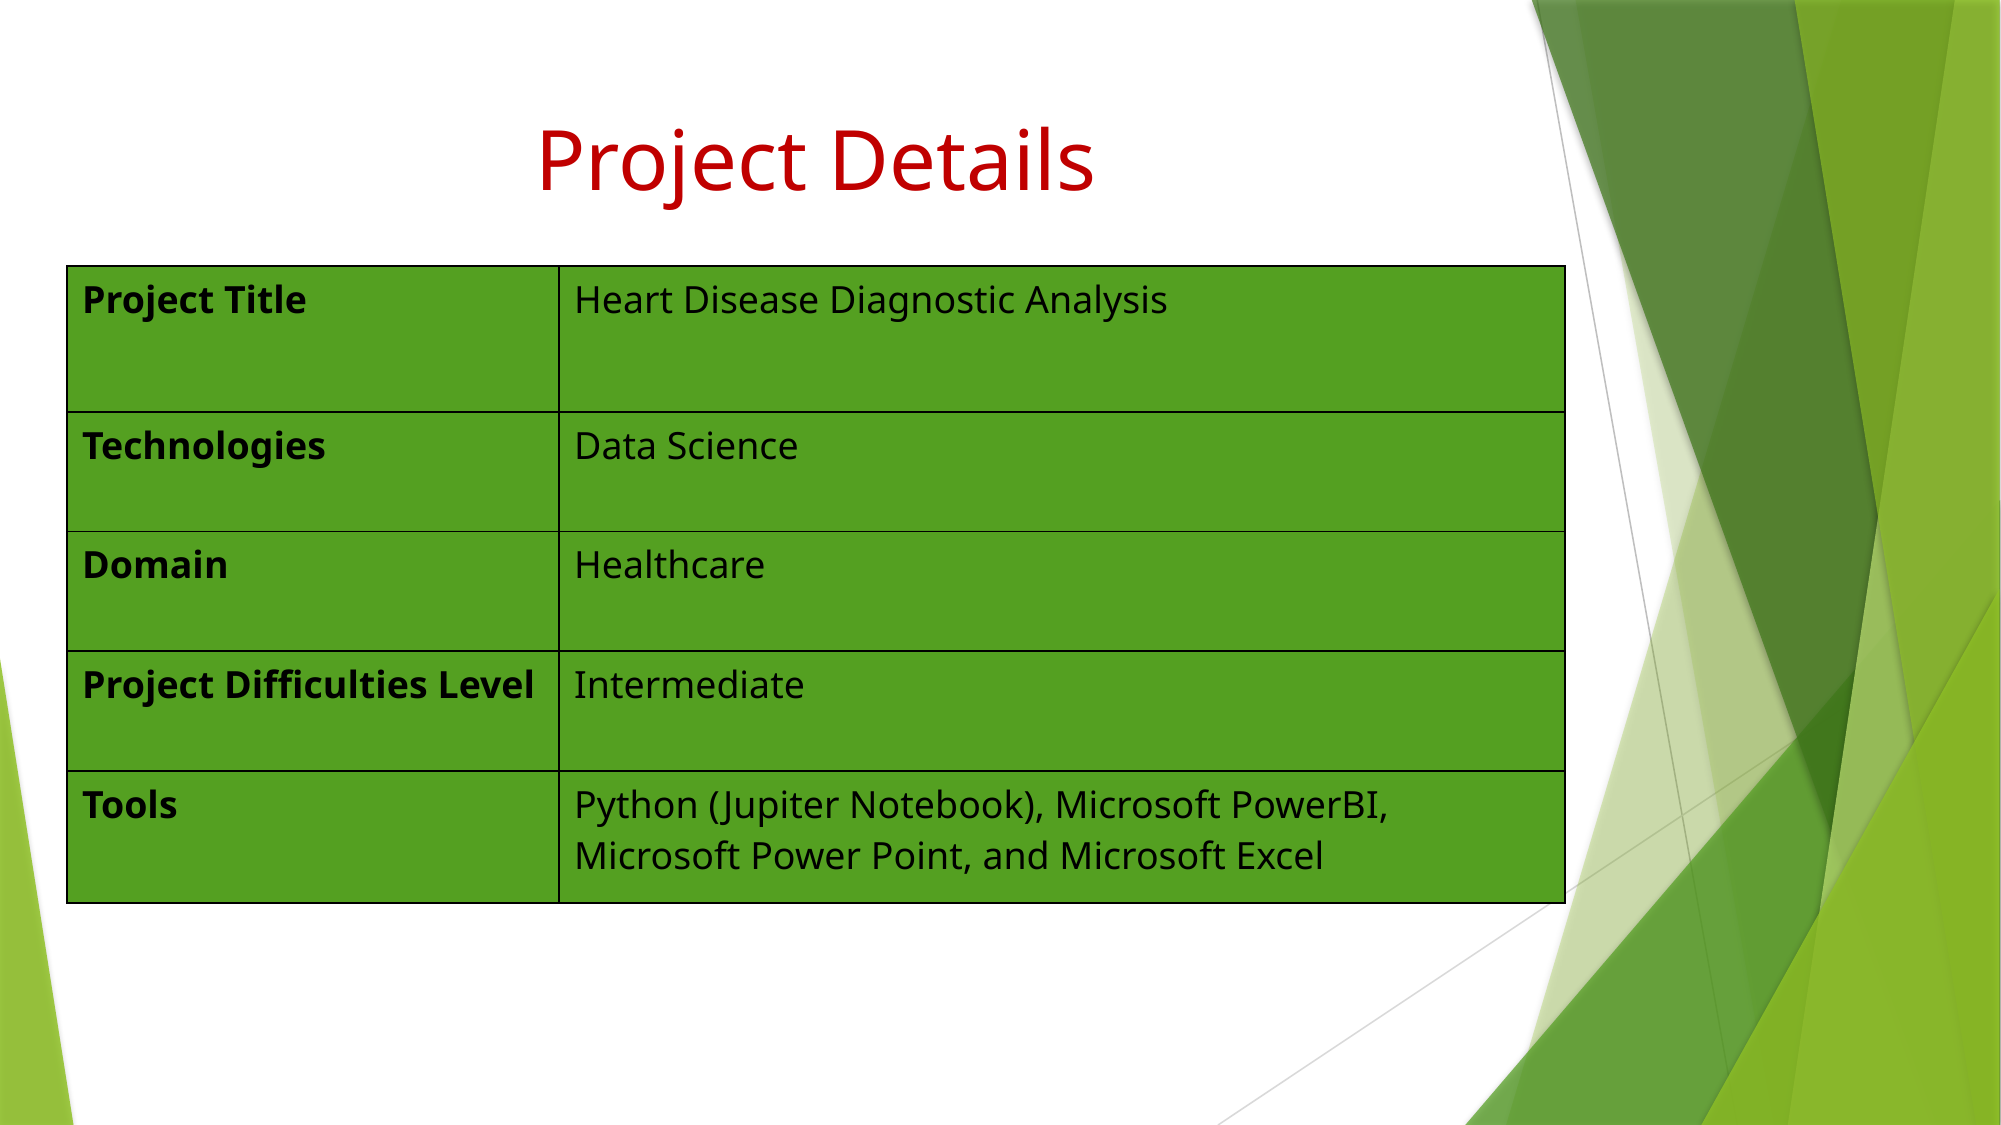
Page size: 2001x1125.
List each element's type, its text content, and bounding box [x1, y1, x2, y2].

table_cell Domain [68, 532, 558, 650]
table_header Heart Disease Diagnostic Analysis [560, 267, 1564, 411]
table_cell Intermediate [560, 652, 1564, 770]
table_cell Healthcare [560, 532, 1564, 650]
table_cell Tools [68, 772, 558, 902]
table_cell Project Difficulties Level [68, 652, 558, 770]
title Project Details [111, 99, 1522, 265]
table_cell Technologies [68, 413, 558, 531]
table_cell Python (Jupiter Notebook), Microsoft PowerBI, Microsoft Power Point, and Microsoft Excel [560, 772, 1564, 902]
table_header Project Title [68, 267, 558, 411]
table_cell Data Science [560, 413, 1564, 531]
